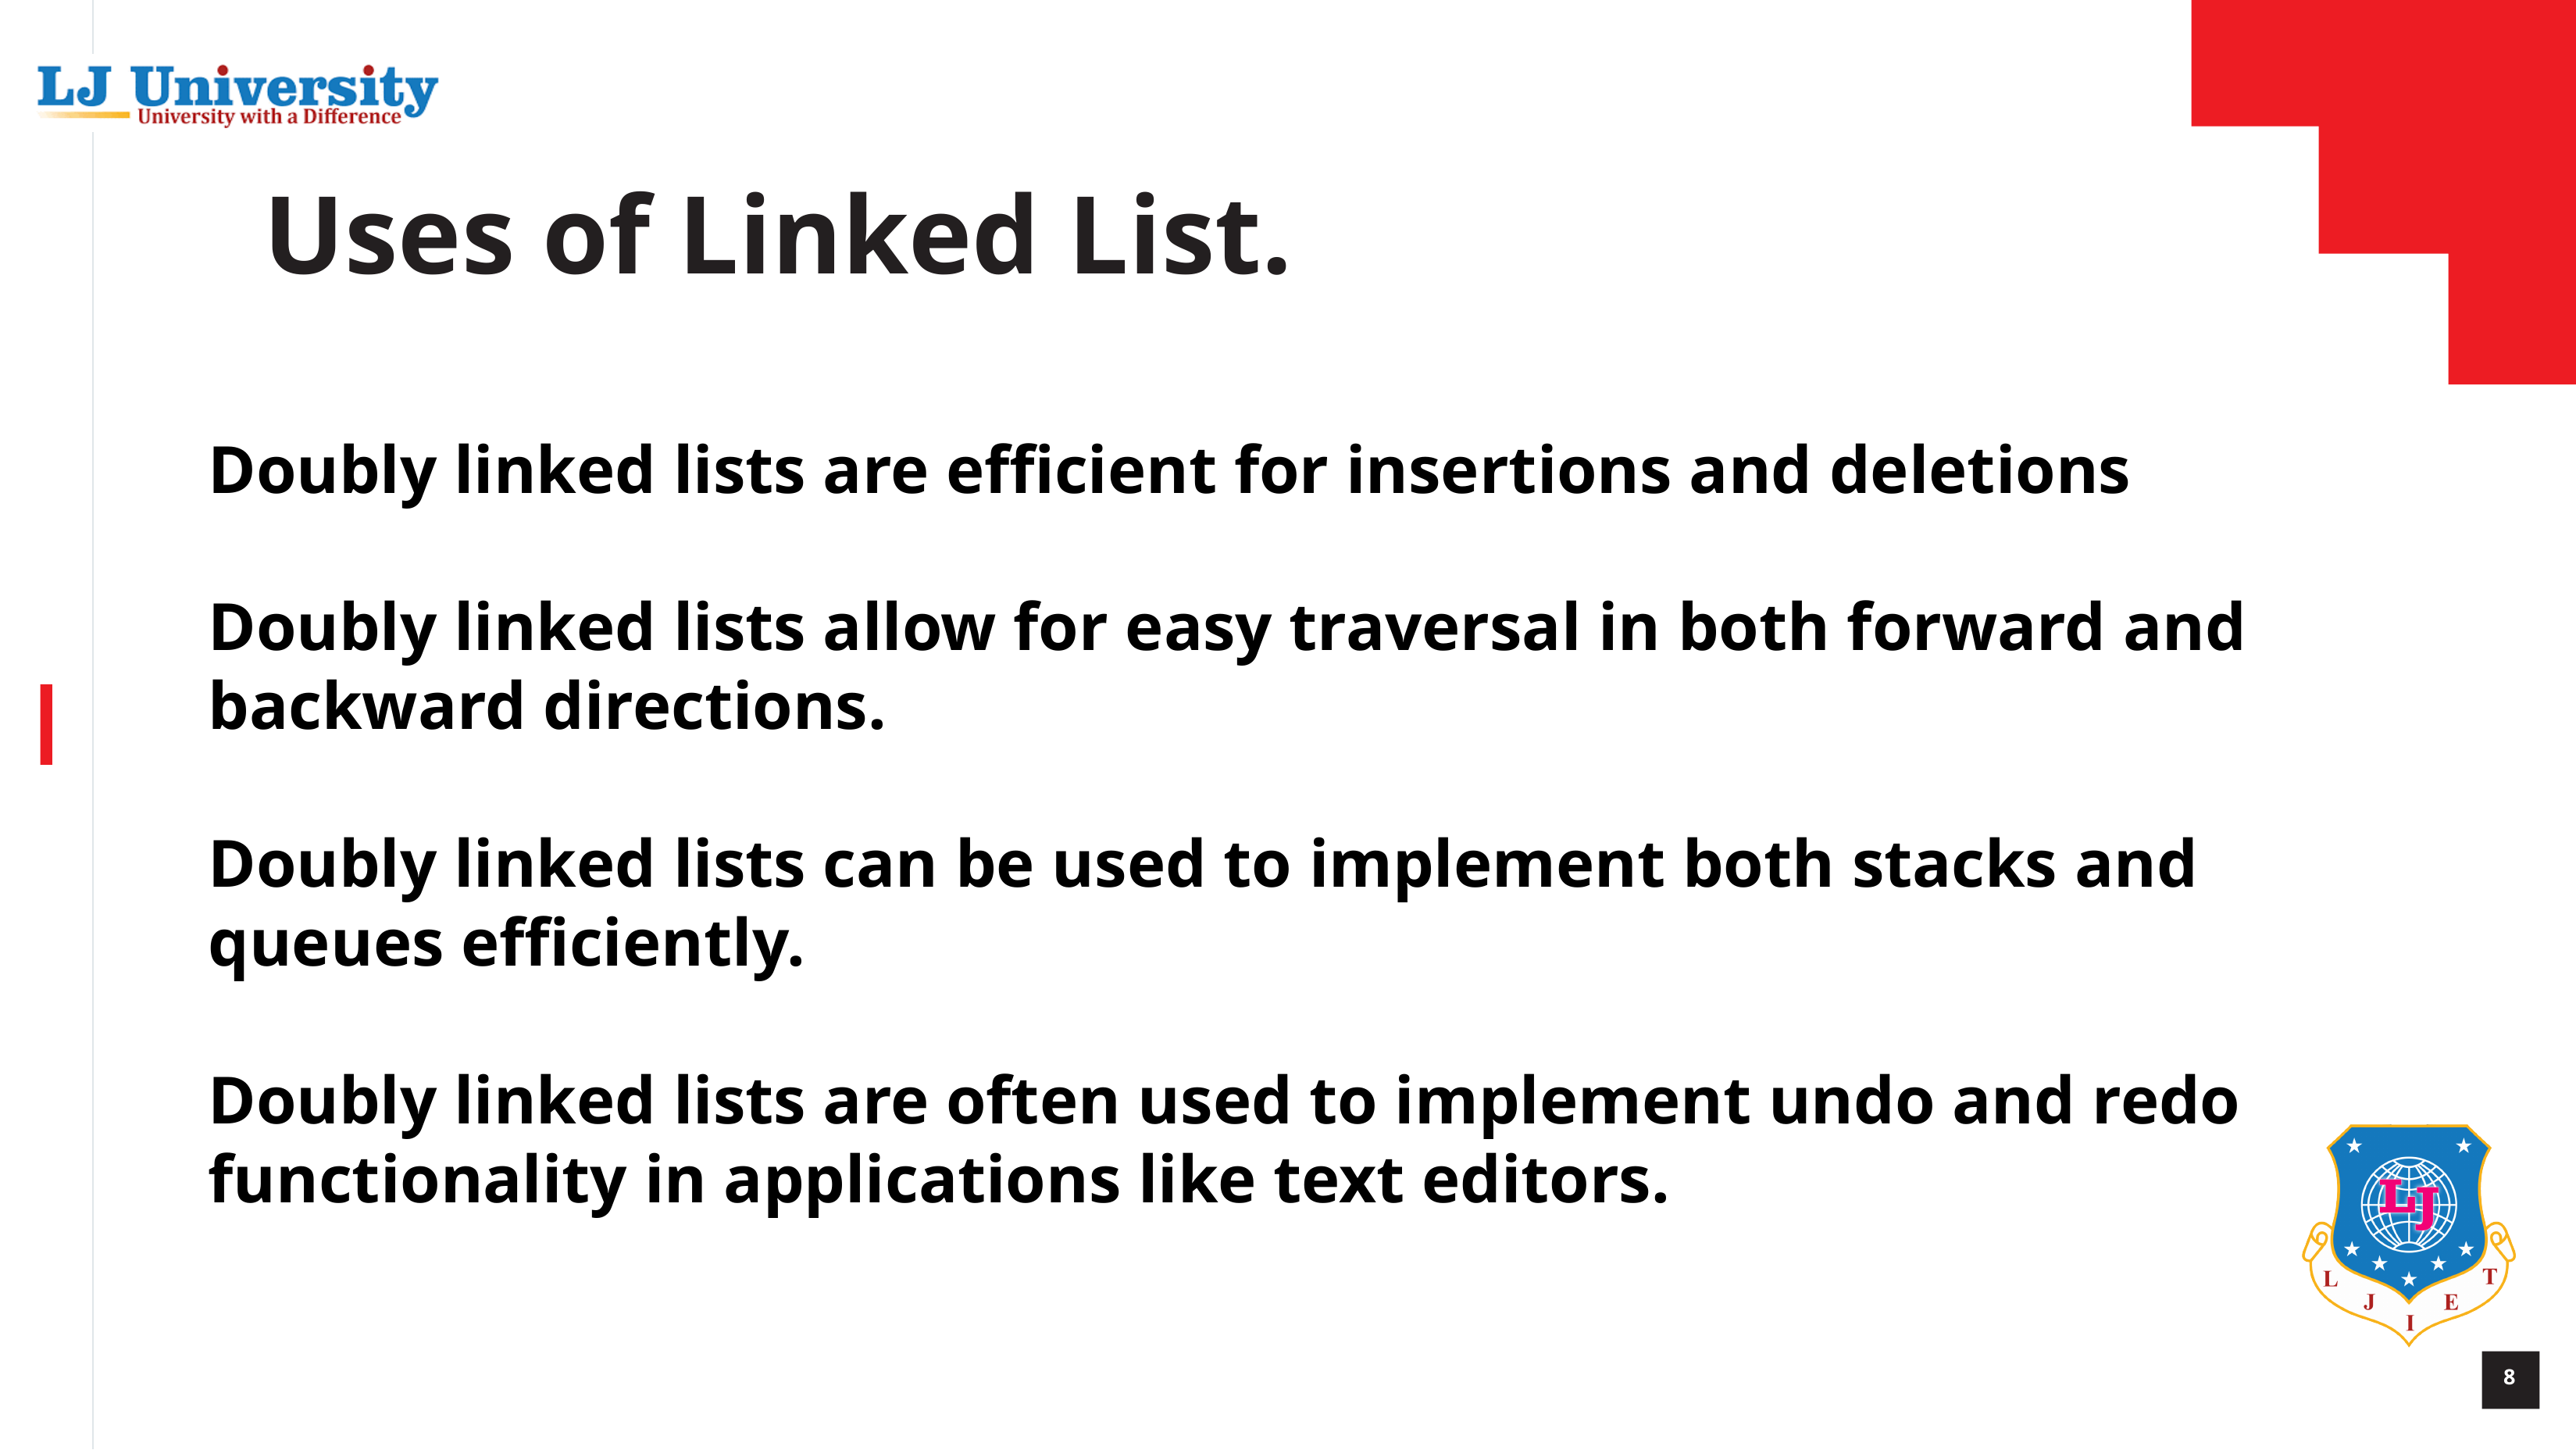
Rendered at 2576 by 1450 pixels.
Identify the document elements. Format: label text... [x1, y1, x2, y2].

text_box Doubly linked lists are efficient for insertions and deletions Doubly linked lists allow for easy traversal in both forward and backward directions. Doubly linked lists can be used to implement both stacks and queues efficiently. Doubly linked lists are often used to implement undo and redo functionality in applications like text editors. [206, 425, 2560, 1216]
text_box [2191, 0, 2576, 385]
picture [2302, 1124, 2516, 1348]
text_box [2481, 1351, 2540, 1409]
slide_number 8 [2498, 1362, 2532, 1450]
title Uses of Linked List. [262, 164, 1384, 409]
picture [34, 54, 439, 132]
